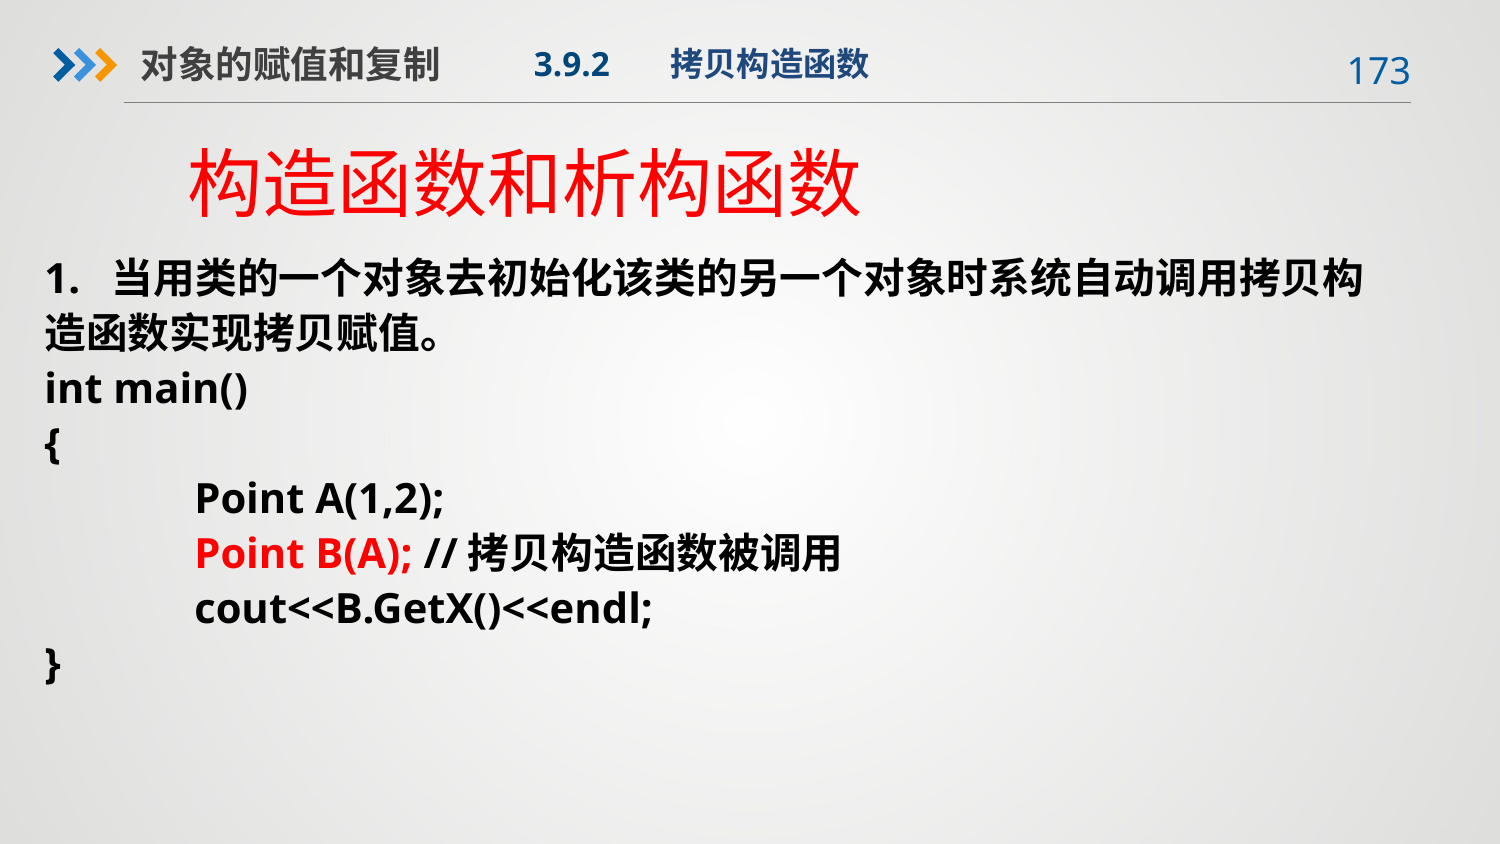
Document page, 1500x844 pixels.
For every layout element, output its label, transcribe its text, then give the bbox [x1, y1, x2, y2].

text_box 构造函数和析构函数 [172, 129, 877, 265]
list 1. 当用类的一个对象去初始化该类的另一个对象时系统自动调用拷贝构造函数实现拷贝赋值。 int main() { Point A(1,2); Point B(A); //拷贝构造函数被调用 cout<<B.GetX()<<endl; } [29, 239, 1412, 754]
text_box 3.9.2 拷贝构造函数 [519, 36, 1249, 91]
text_box 对象的赋值和复制 [140, 32, 491, 95]
picture [0, 0, 1500, 844]
